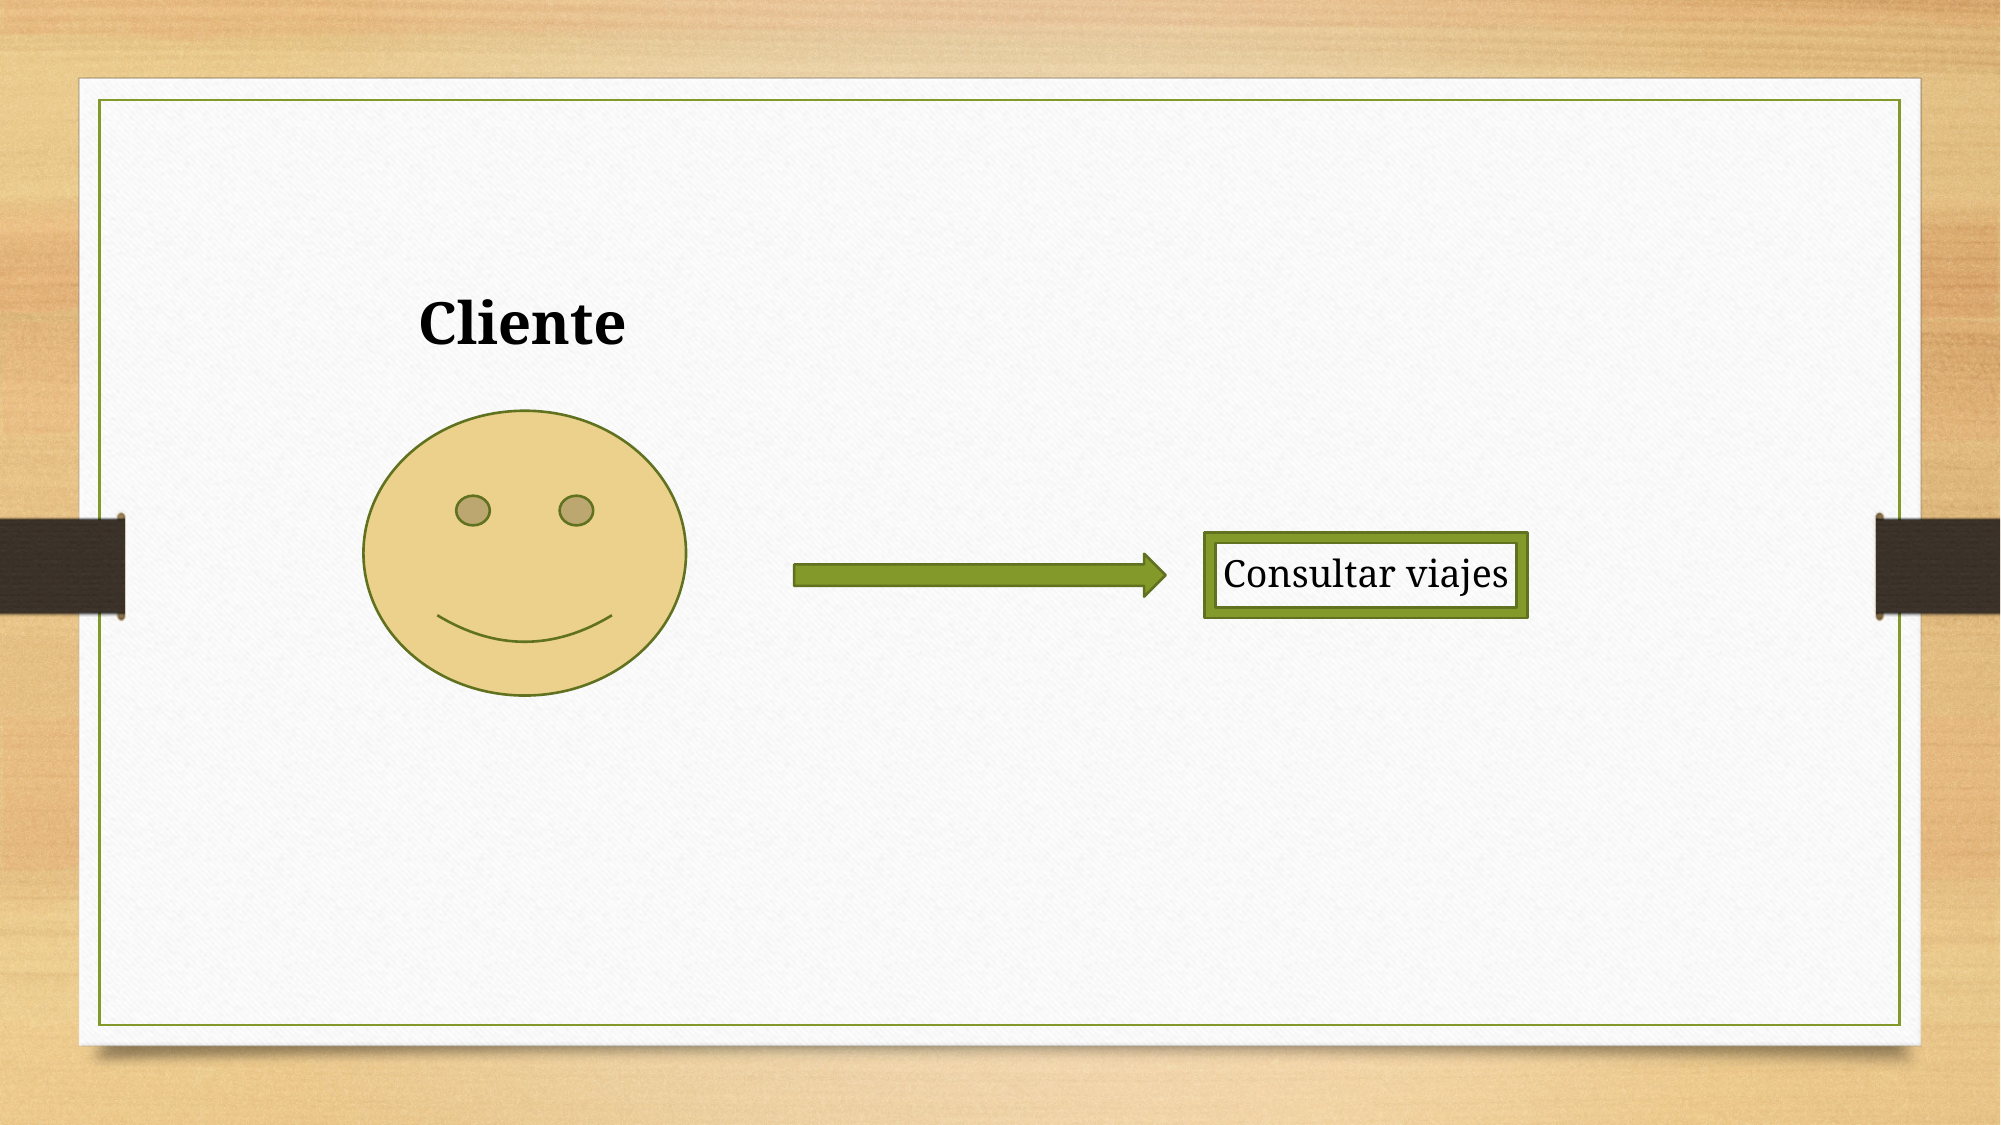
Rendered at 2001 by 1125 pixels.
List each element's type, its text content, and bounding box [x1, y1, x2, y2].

text_box Consultar viajes [1208, 543, 1524, 603]
text_box [1203, 531, 1529, 619]
picture [0, 0, 2001, 1125]
text_box [362, 409, 688, 697]
text_box Cliente [403, 278, 642, 364]
text_box [792, 552, 1167, 598]
